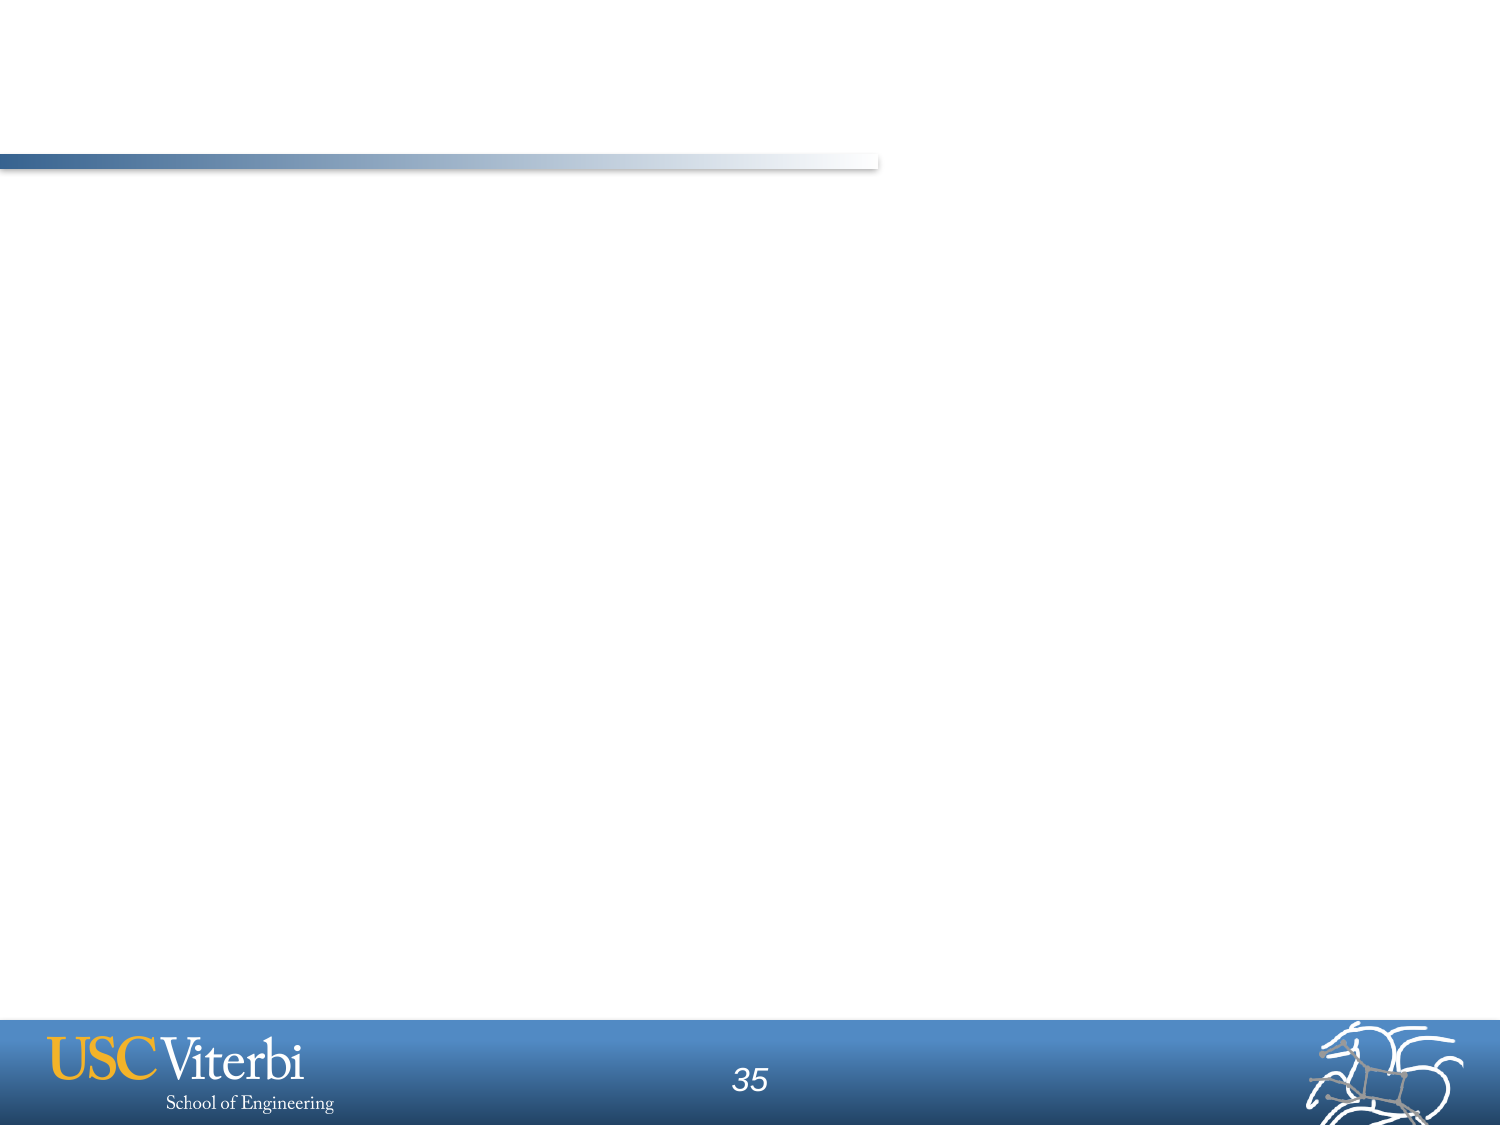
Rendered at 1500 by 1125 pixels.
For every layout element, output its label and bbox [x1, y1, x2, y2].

picture [1306, 1020, 1464, 1125]
picture [47, 1036, 334, 1114]
